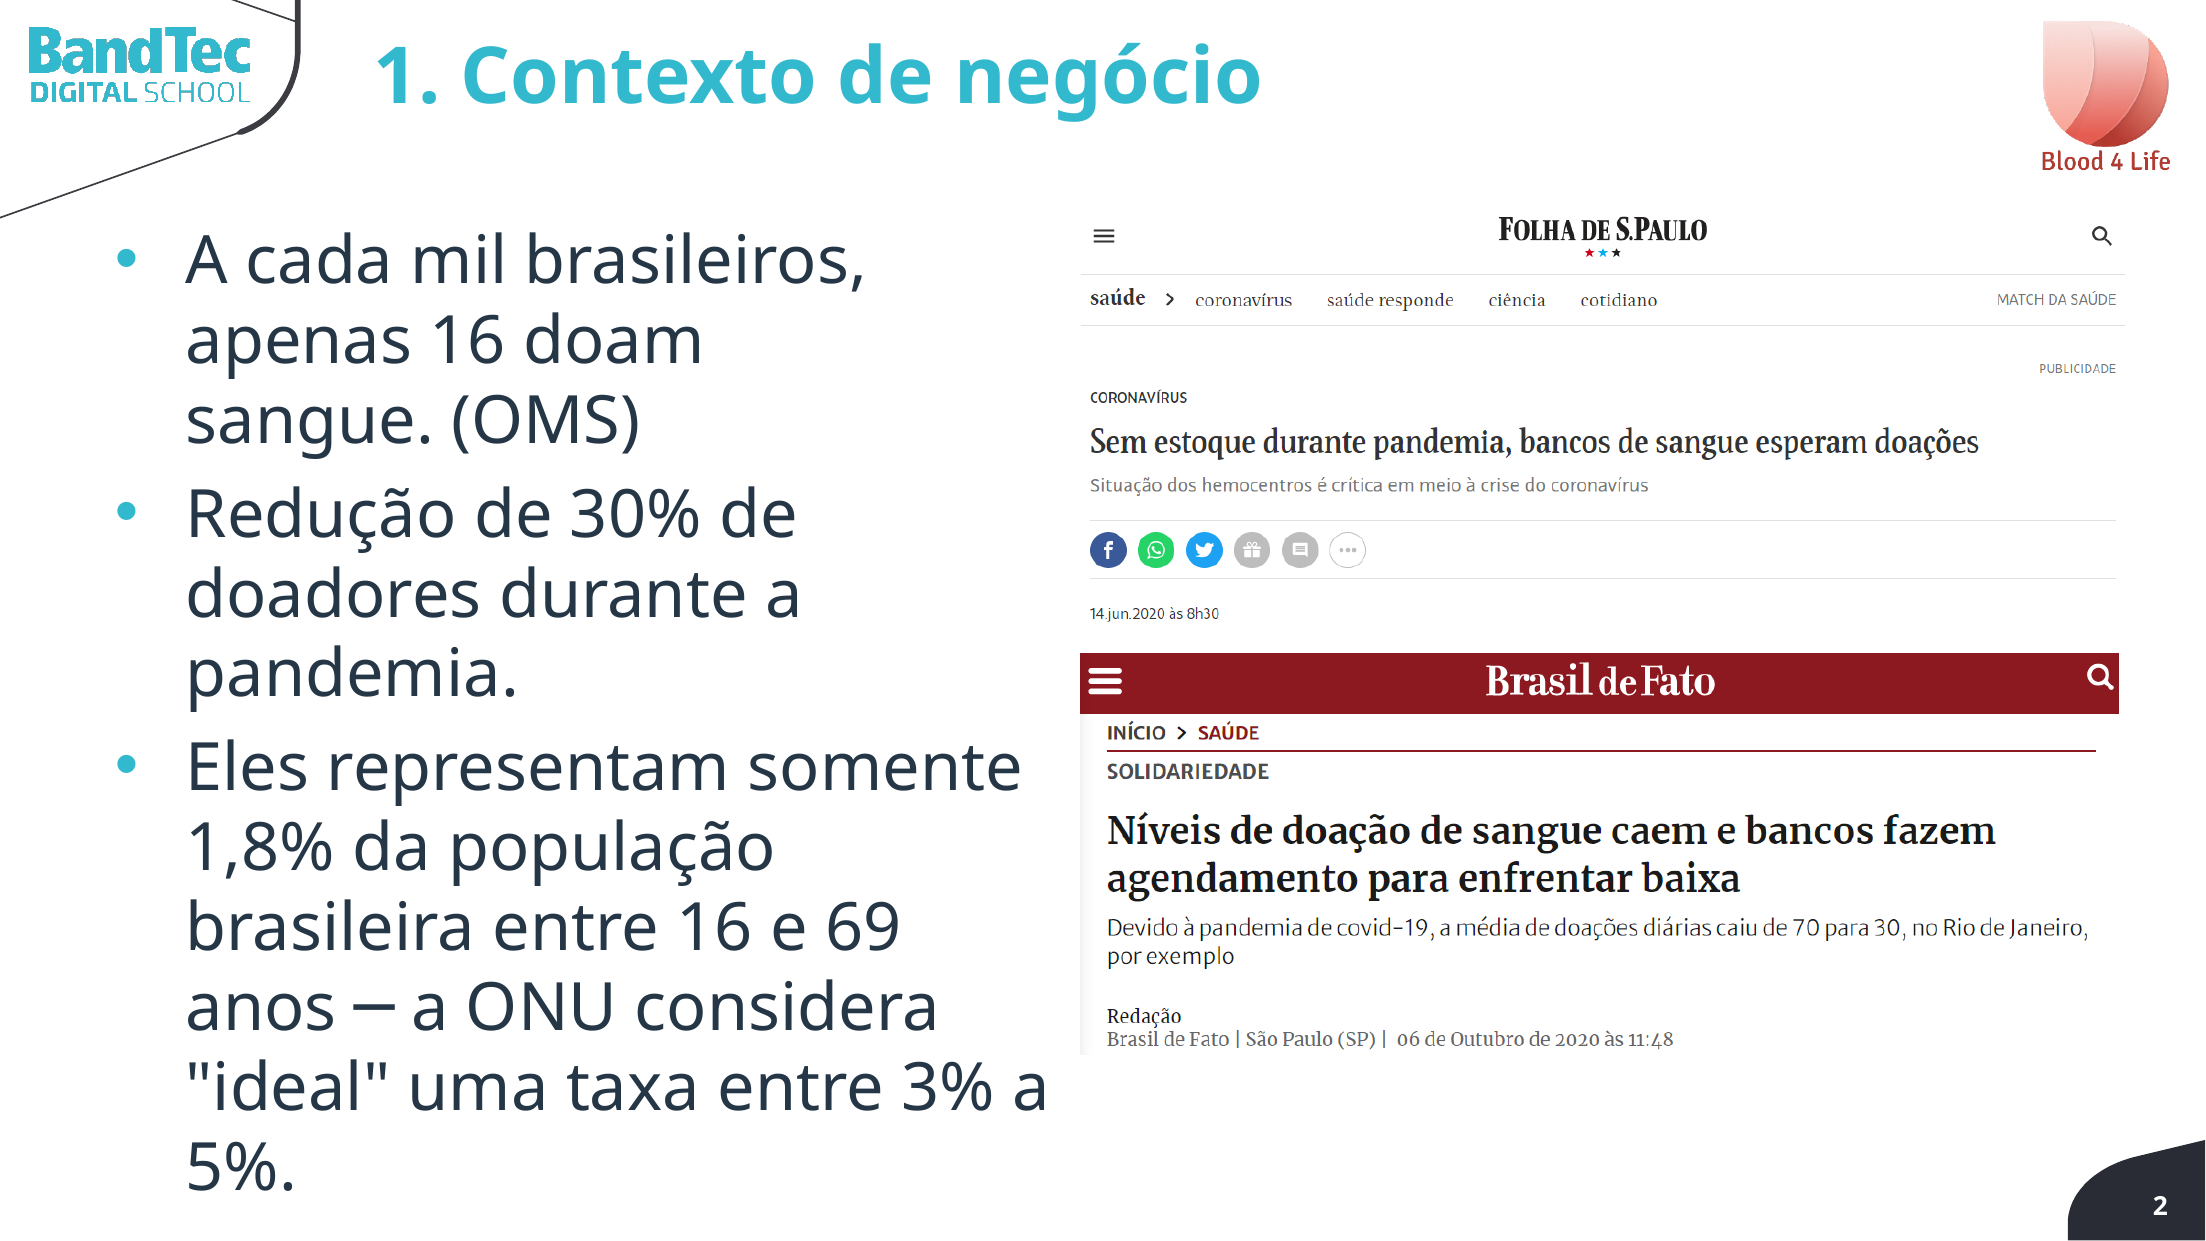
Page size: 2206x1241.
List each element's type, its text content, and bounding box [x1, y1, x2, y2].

list 1. Contexto de negócio [358, 17, 2128, 144]
slide_number 2 [2067, 1186, 2172, 1223]
picture [29, 27, 250, 110]
list A cada mil brasileiros, apenas 16 doam sangue. (OMS) Redução de 30% de doadores durante a pandemia. Eles representam somente 1,8% da população brasileira entre 16 e 69 anos ─ a ONU considera "ideal" uma taxa entre 3% a 5%. [100, 209, 1067, 896]
picture [2040, 21, 2172, 177]
picture [1080, 209, 2126, 630]
picture [1080, 653, 2120, 1055]
